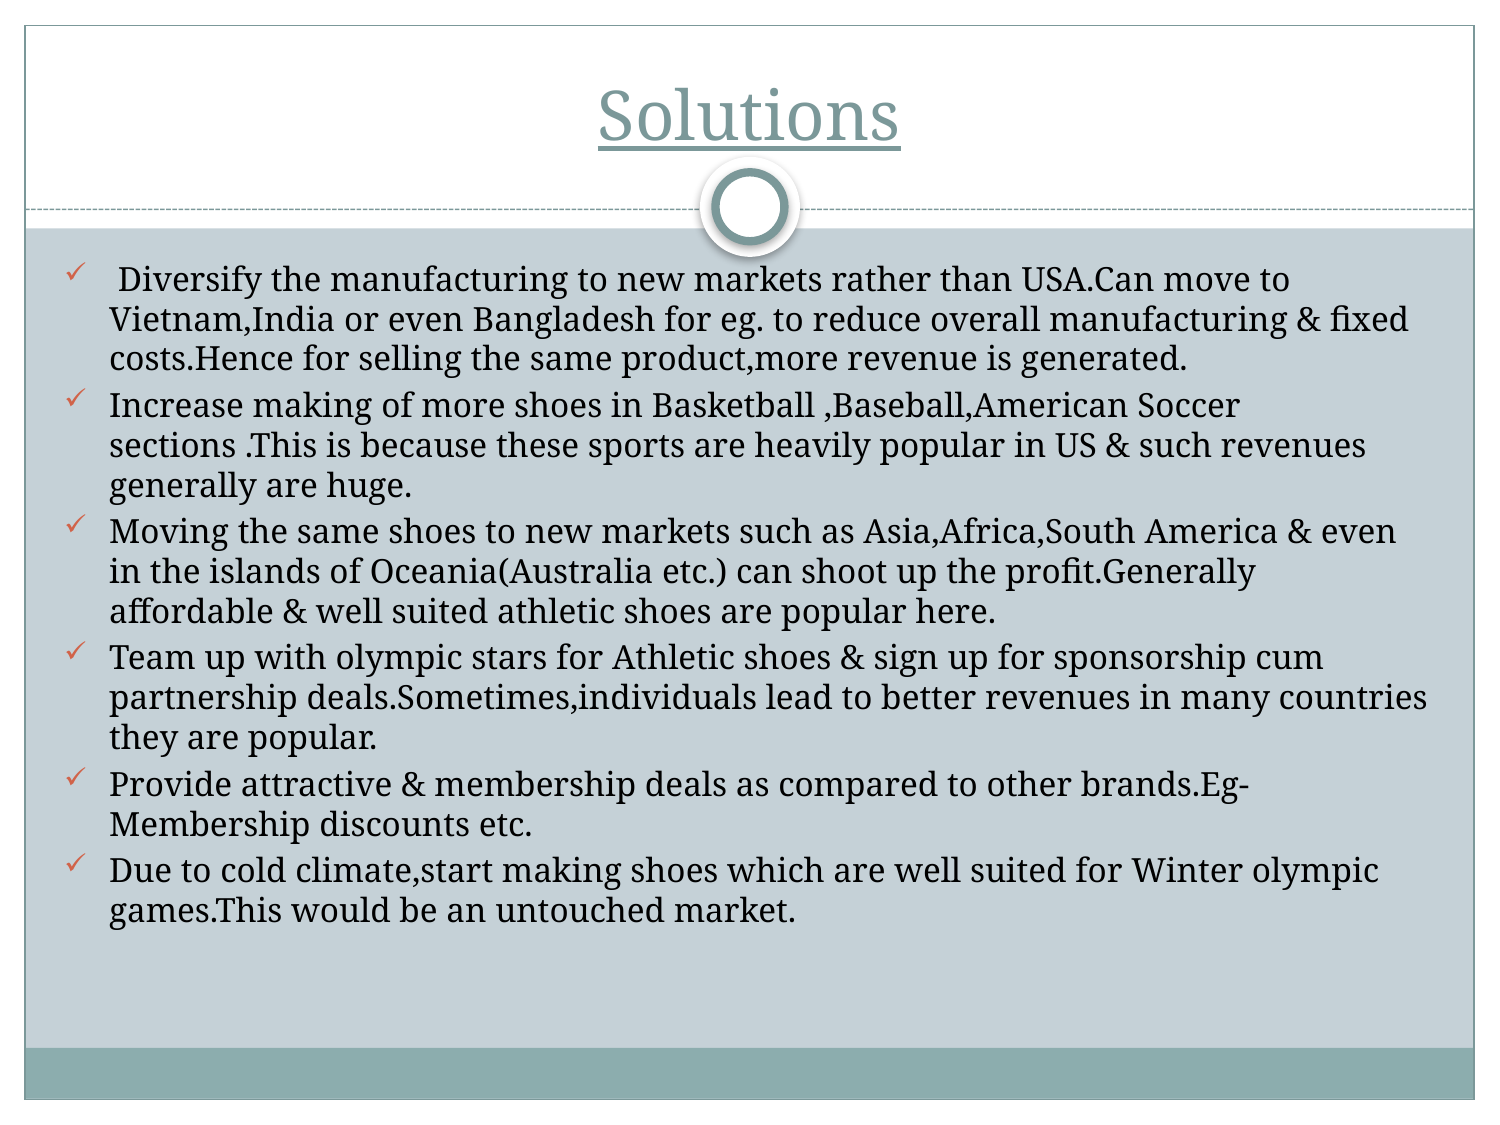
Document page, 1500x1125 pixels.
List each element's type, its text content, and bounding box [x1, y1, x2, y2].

list Diversify the manufacturing to new markets rather than USA.Can move to Vietnam,India or even Bangladesh for eg. to reduce overall manufacturing & fixed costs.Hence for selling the same product,more revenue is generated. Increase making of more shoes in Basketball ,Baseball,American Soccer sections .This is because these sports are heavily popular in US & such revenues generally are huge. Moving the same shoes to new markets such as Asia,Africa,South America & even in the islands of Oceania(Australia etc.) can shoot up the profit.Generally affordable & well suited athletic shoes are popular here. Team up with olympic stars for Athletic shoes & sign up for sponsorship cum partnership deals.Sometimes,individuals lead to better revenues in many countries they are popular. Provide attractive & membership deals as compared to other brands.Eg- Membership discounts etc. Due to cold climate,start making shoes which are well suited for Winter olympic games.This would be an untouched market. [49, 250, 1445, 1001]
title Solutions [49, 37, 1450, 162]
